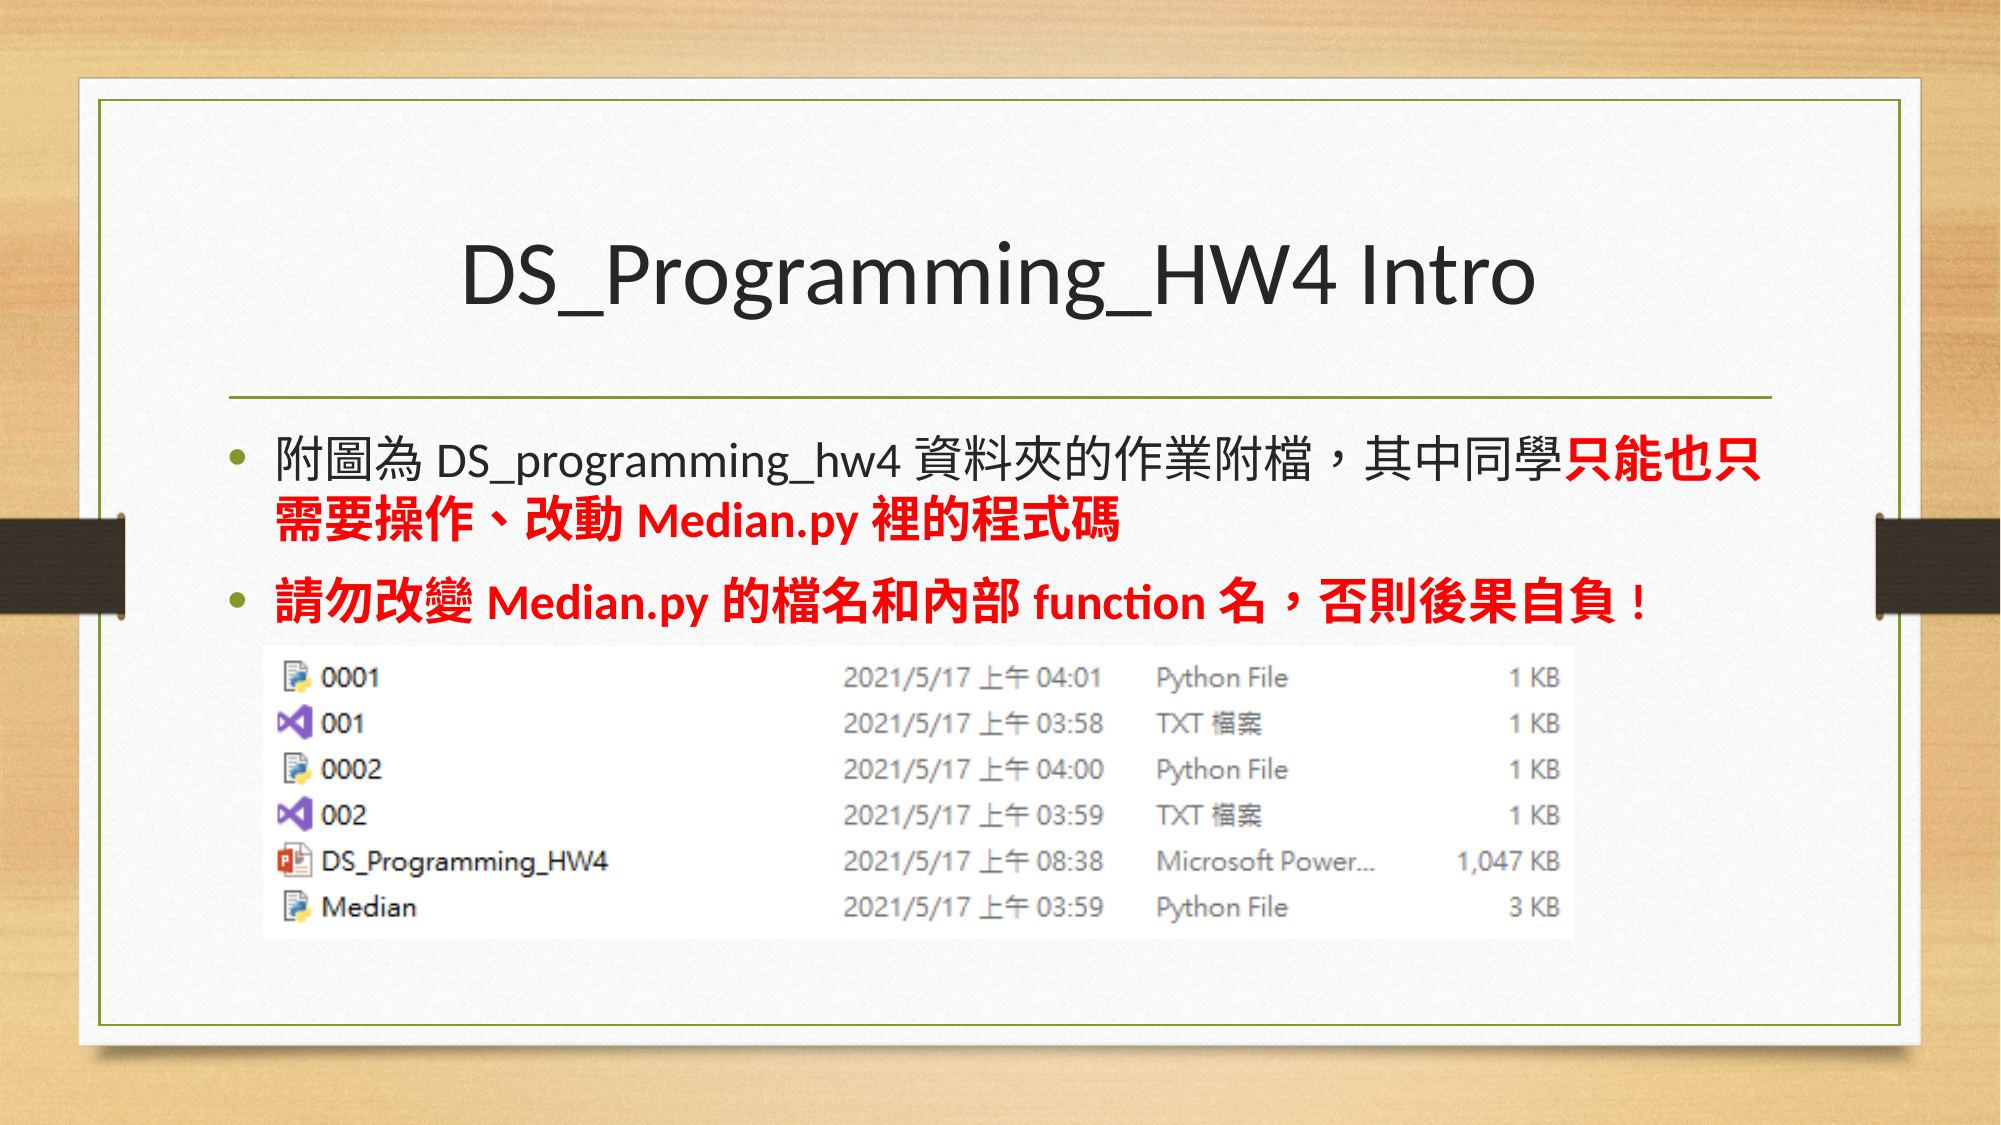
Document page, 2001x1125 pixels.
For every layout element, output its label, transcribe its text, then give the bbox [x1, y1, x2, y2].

picture [0, 0, 2001, 1125]
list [262, 646, 1574, 939]
title DS_Programming_HW4 Intro [212, 161, 1788, 375]
text_box 附圖為DS_programming_hw4資料夾的作業附檔，其中同學只能也只需要操作、改動Median.py裡的程式碼 請勿改變Median.py的檔名和內部function名，否則後果自負! [212, 419, 1788, 964]
